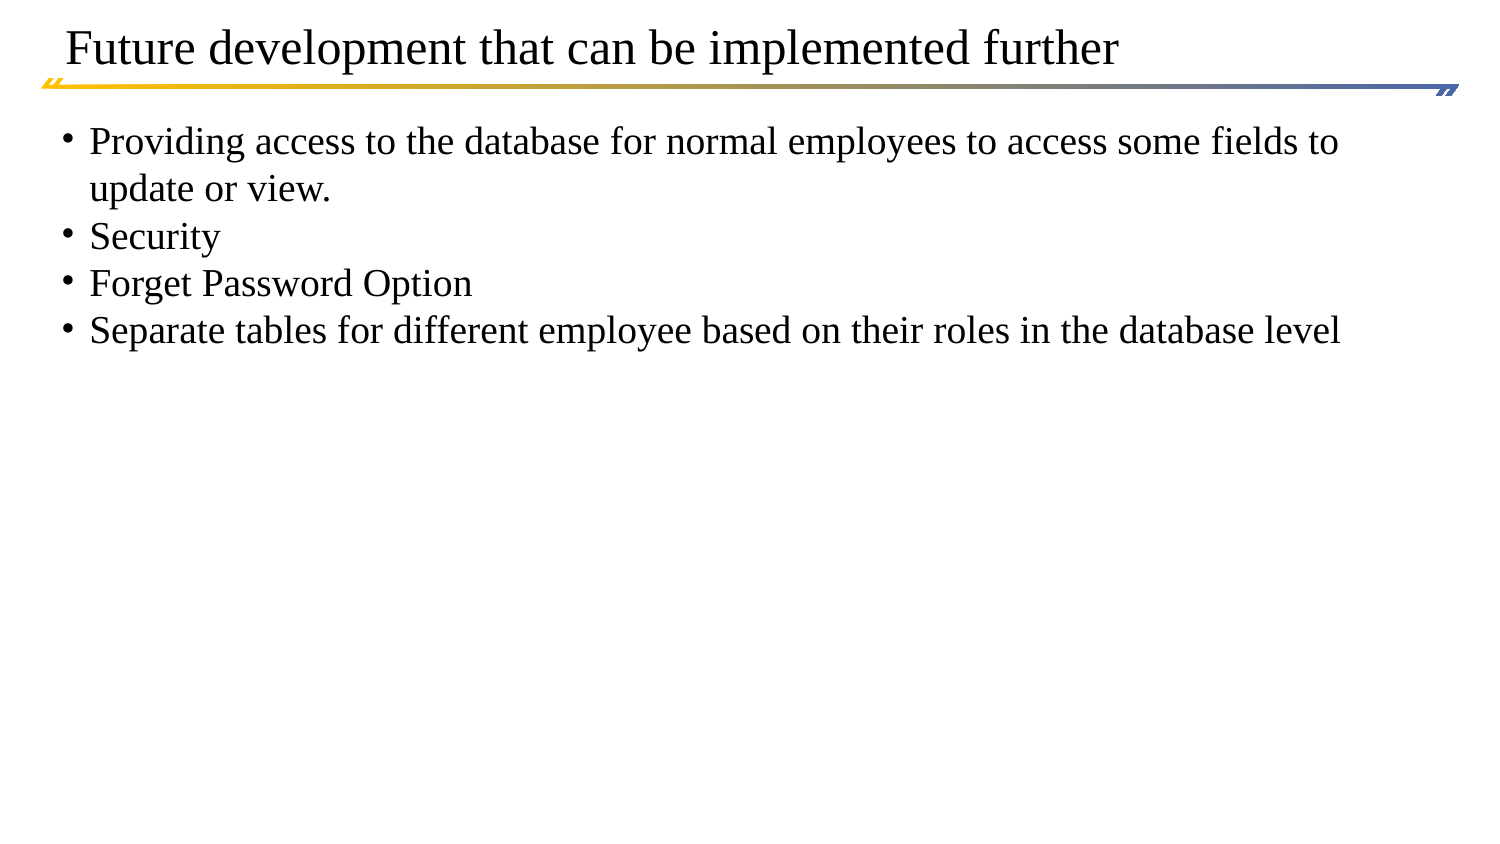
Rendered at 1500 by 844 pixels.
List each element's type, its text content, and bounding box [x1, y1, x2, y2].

list Providing access to the database for normal employees to access some fields to update or view. Security Forget Password Option Separate tables for different employee based on their roles in the database level [50, 109, 1450, 797]
title Future development that can be implemented further [50, 0, 1450, 83]
